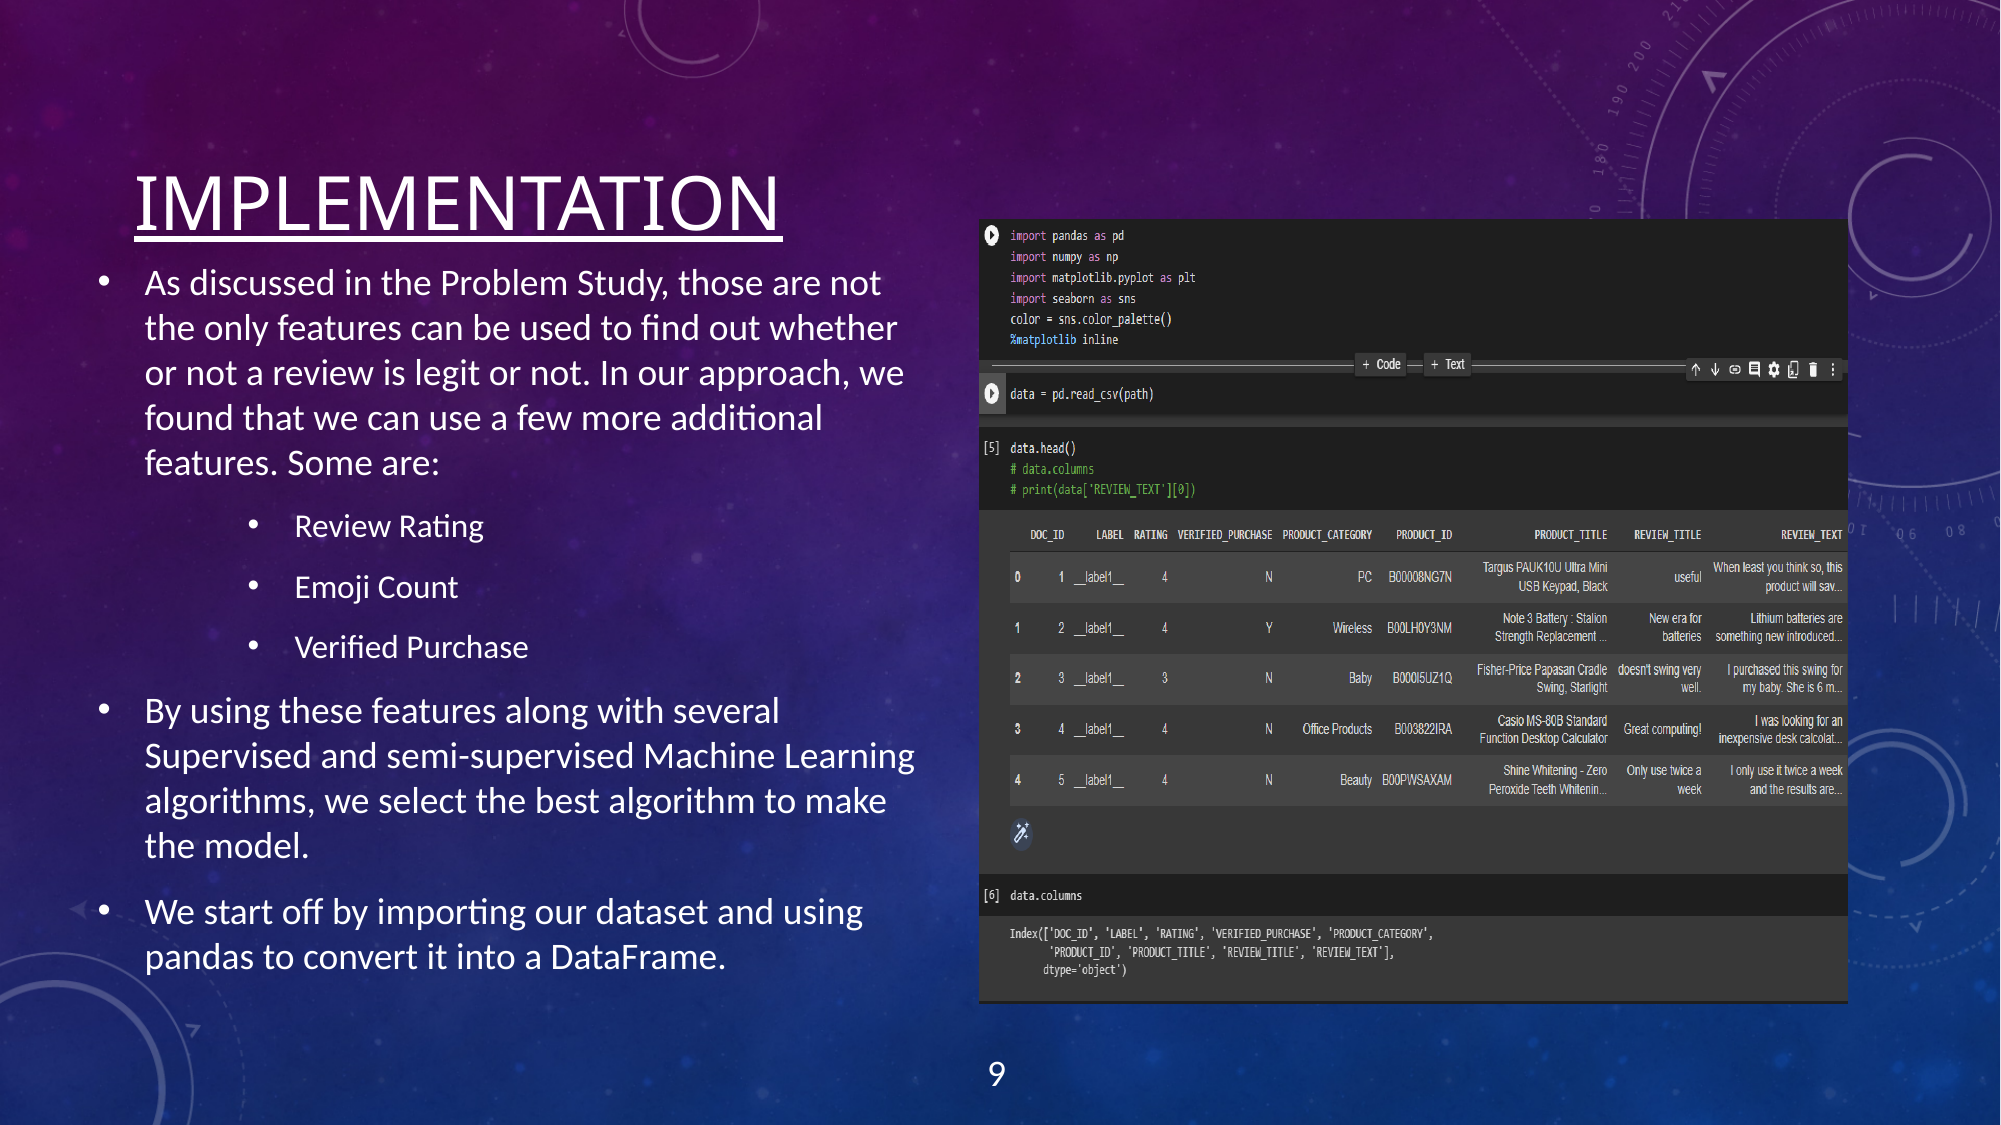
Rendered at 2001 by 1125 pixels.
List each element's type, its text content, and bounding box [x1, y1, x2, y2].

list As discussed in the Problem Study, those are not the only features can be used to find out whether or not a review is legit or not. In our approach, we found that we can use a few more additional features. Some are: Review Rating Emoji Count Verified Purchase By using these features along with several Supervised and semi-supervised Machine Learning algorithms, we select the best algorithm to make the model. We start off by importing our dataset and using pandas to convert it into a DataFrame. [82, 239, 951, 1062]
text_box 9 [972, 1041, 1973, 1102]
picture [0, 0, 2001, 1125]
title Implementation [119, 81, 1782, 321]
